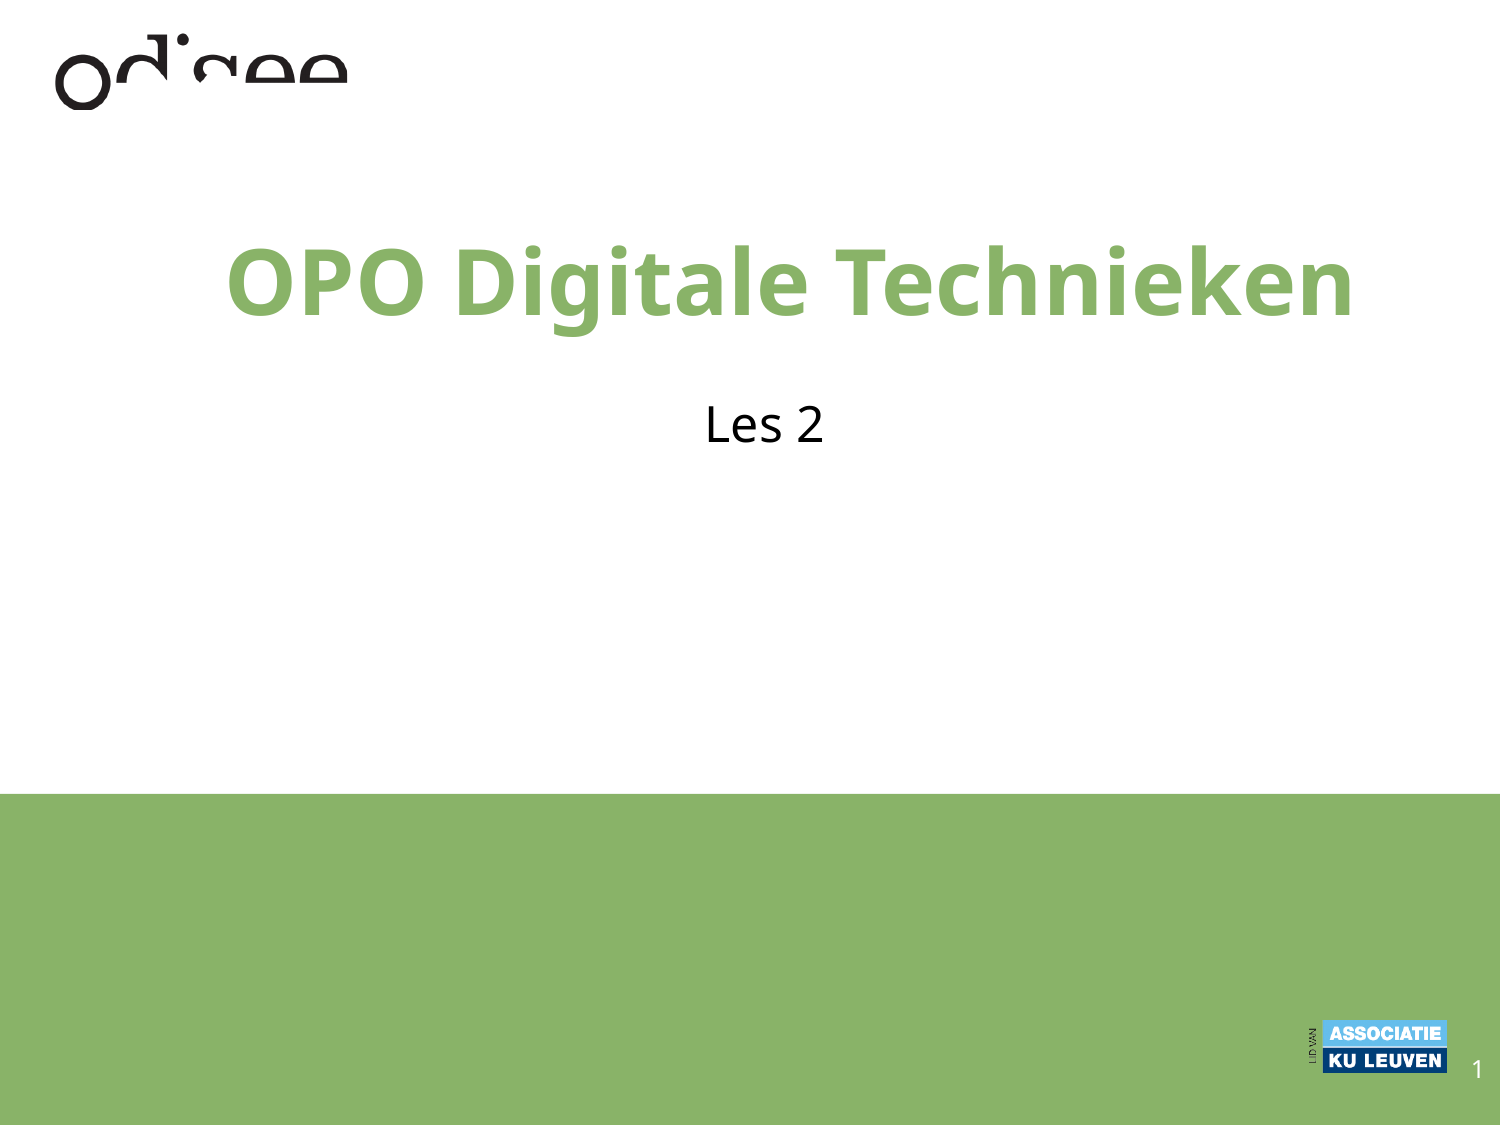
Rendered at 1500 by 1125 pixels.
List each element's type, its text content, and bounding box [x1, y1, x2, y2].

picture [1309, 1020, 1447, 1073]
slide_number 1 [1413, 1040, 1500, 1101]
title OPO Digitale Technieken [82, 208, 1500, 351]
text_box Les 2 [689, 385, 840, 460]
